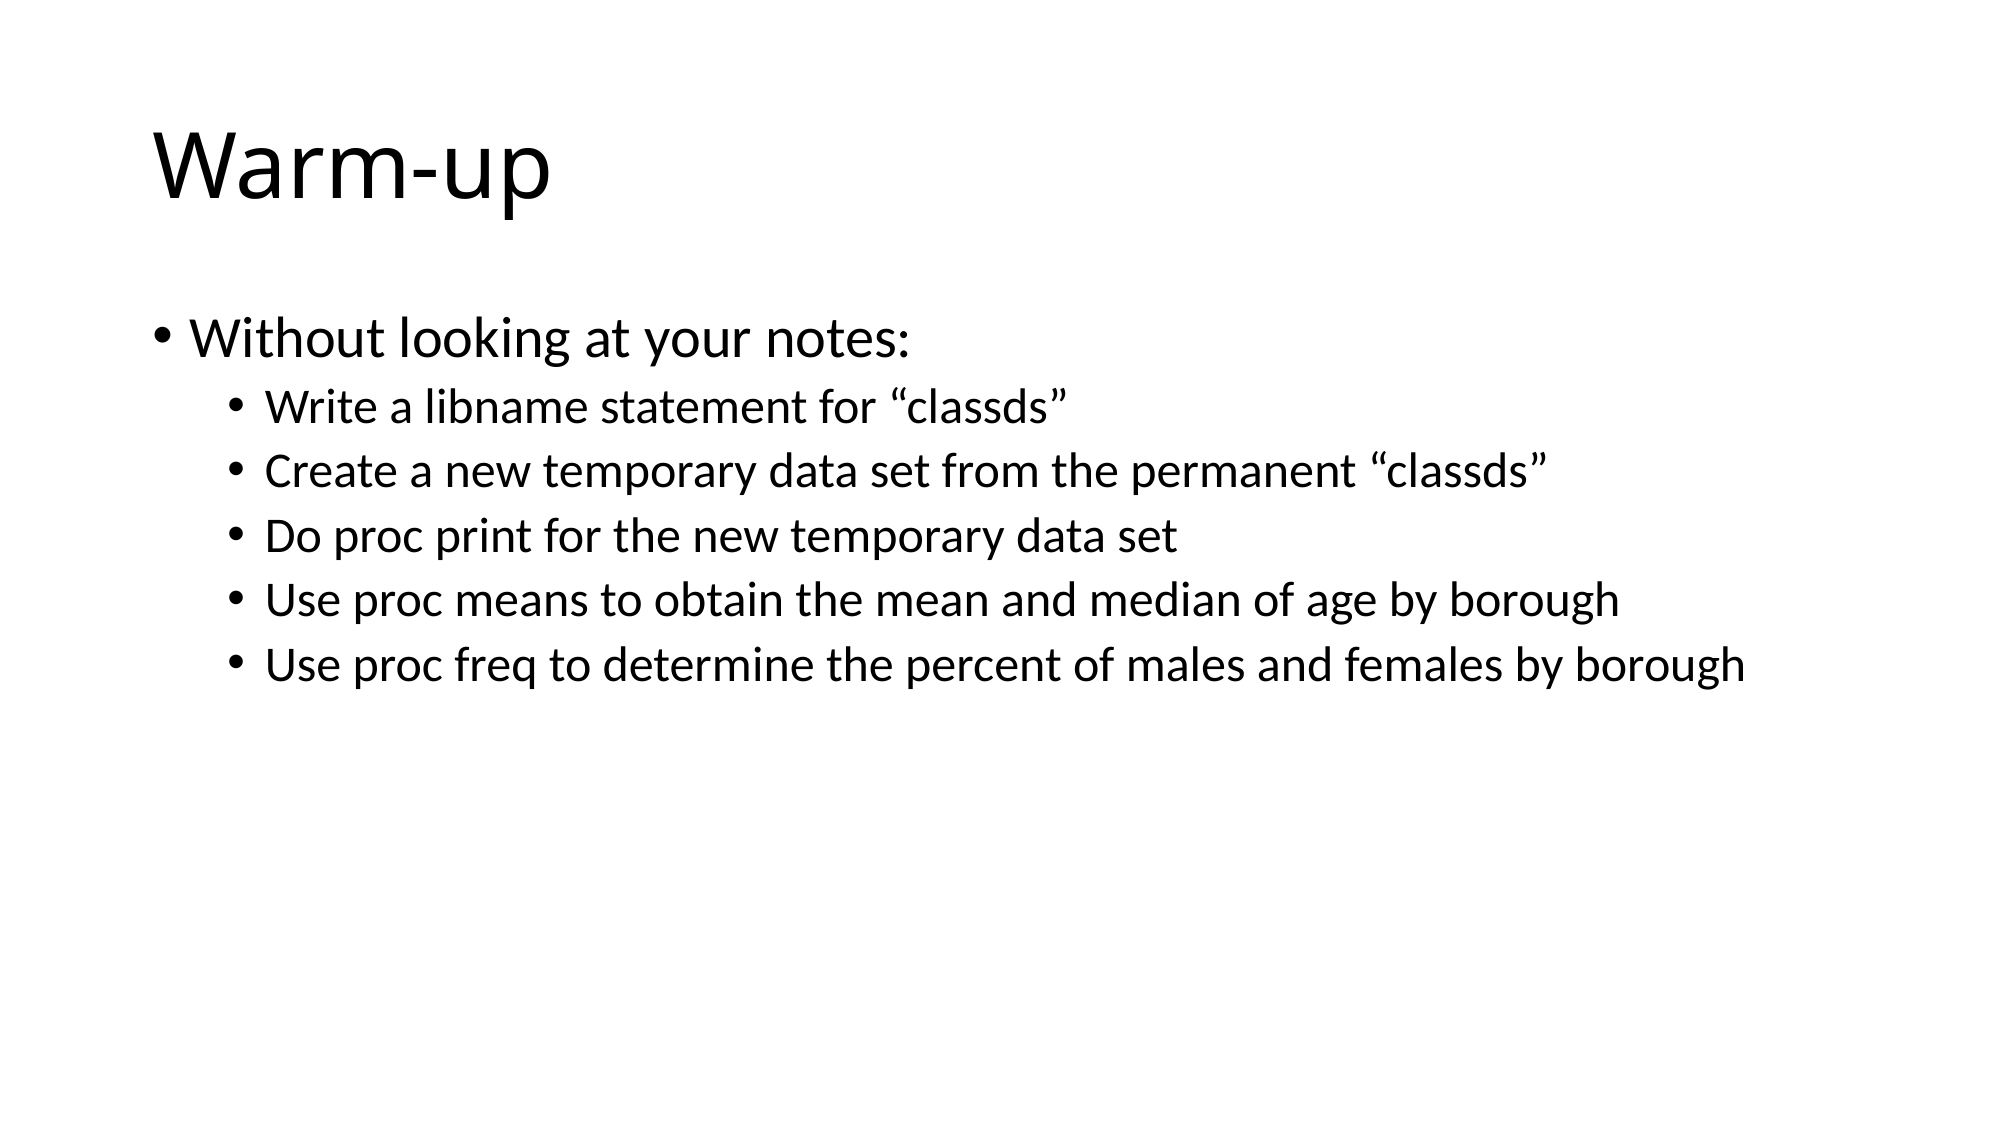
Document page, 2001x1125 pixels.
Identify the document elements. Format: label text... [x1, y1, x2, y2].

title Warm-up [137, 59, 1863, 278]
list Without looking at your notes: Write a libname statement for “classds” Create a new temporary data set from the permanent “classds” Do proc print for the new temporary data set Use proc means to obtain the mean and median of age by borough Use proc freq to determine the percent of males and females by borough [137, 299, 1863, 1014]
